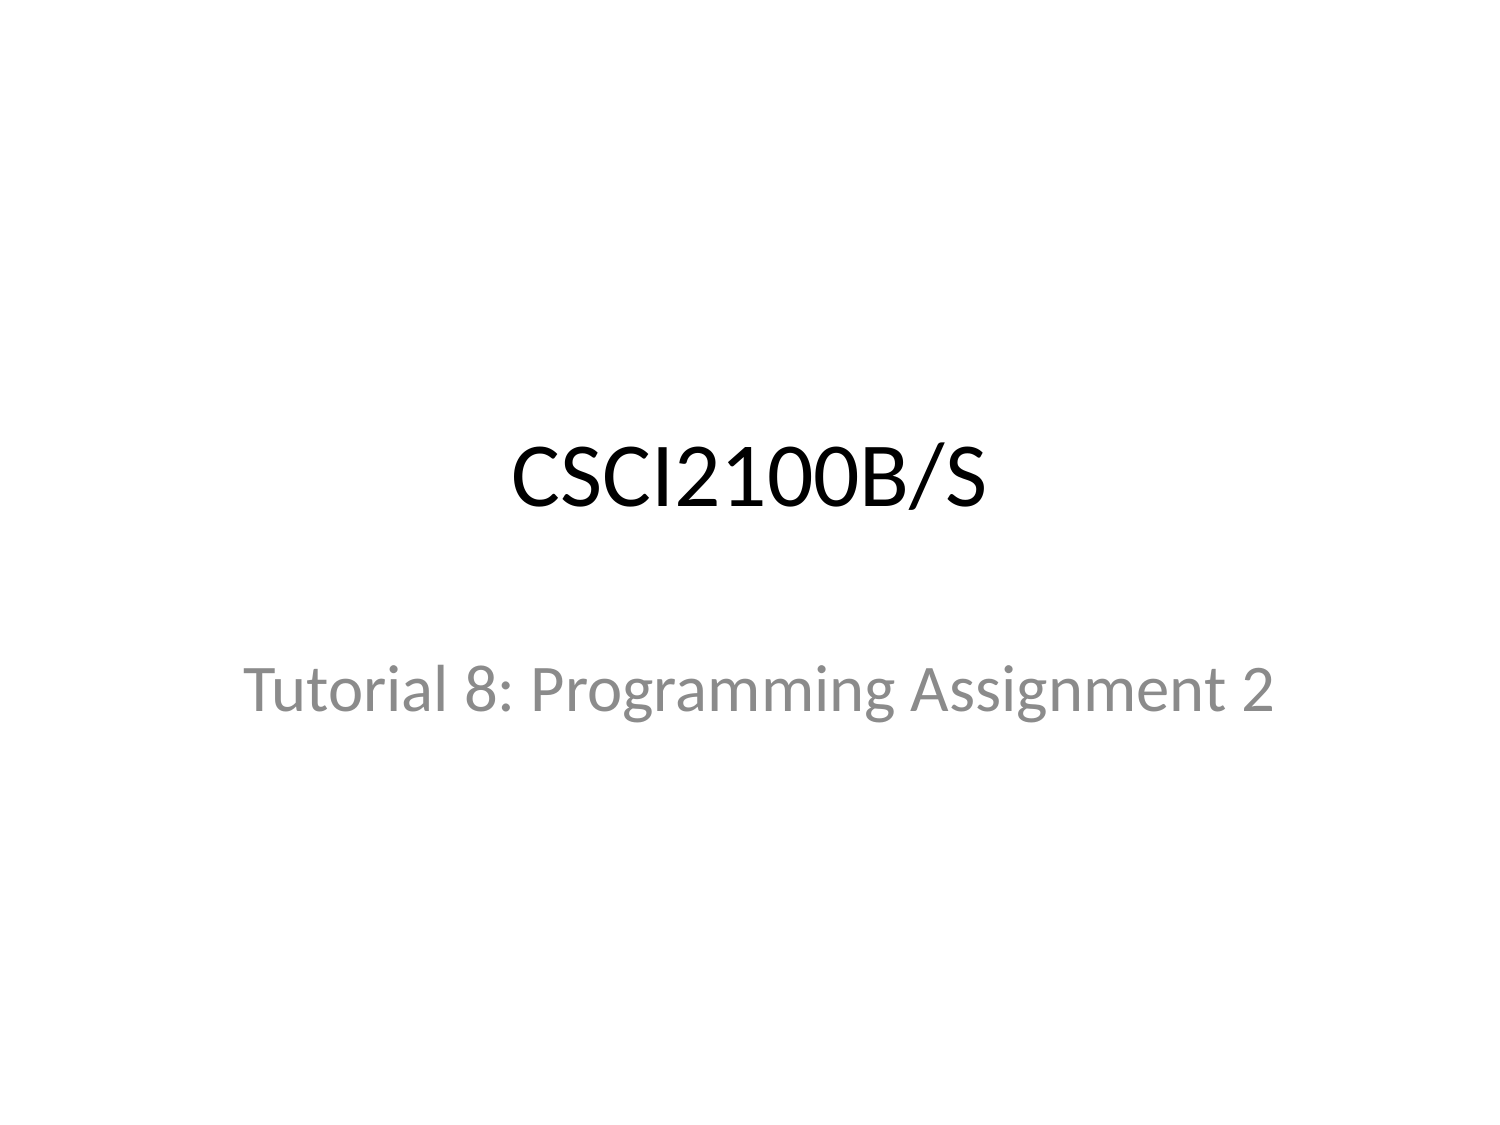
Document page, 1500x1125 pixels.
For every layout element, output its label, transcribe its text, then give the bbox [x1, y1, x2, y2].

subtitle Tutorial 8: Programming Assignment 2 [225, 637, 1294, 925]
title CSCI2100B/S [112, 349, 1388, 591]
